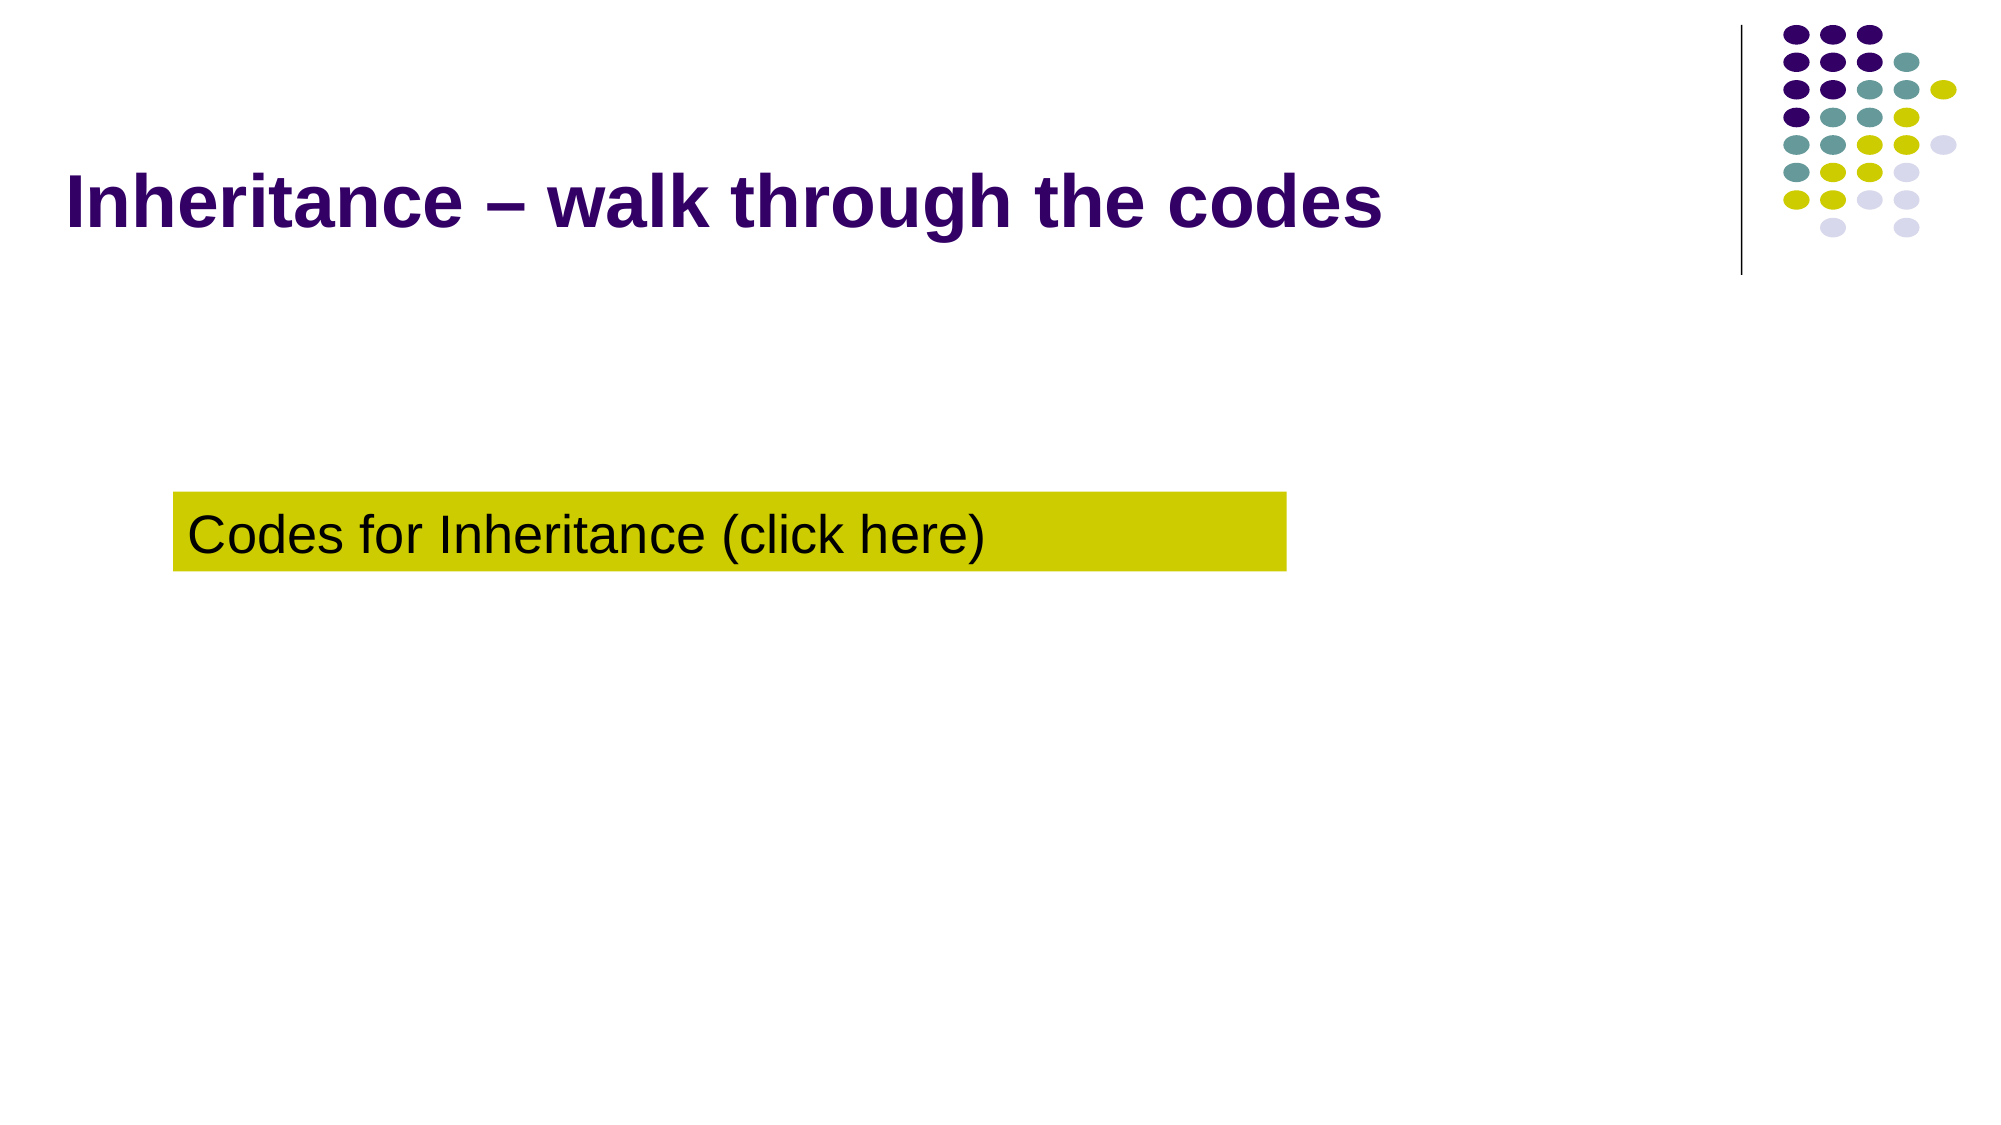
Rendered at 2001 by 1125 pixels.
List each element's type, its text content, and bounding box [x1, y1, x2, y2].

title Inheritance – walk through the codes [49, 37, 1734, 251]
text_box Codes for Inheritance (click here) [173, 491, 1287, 572]
